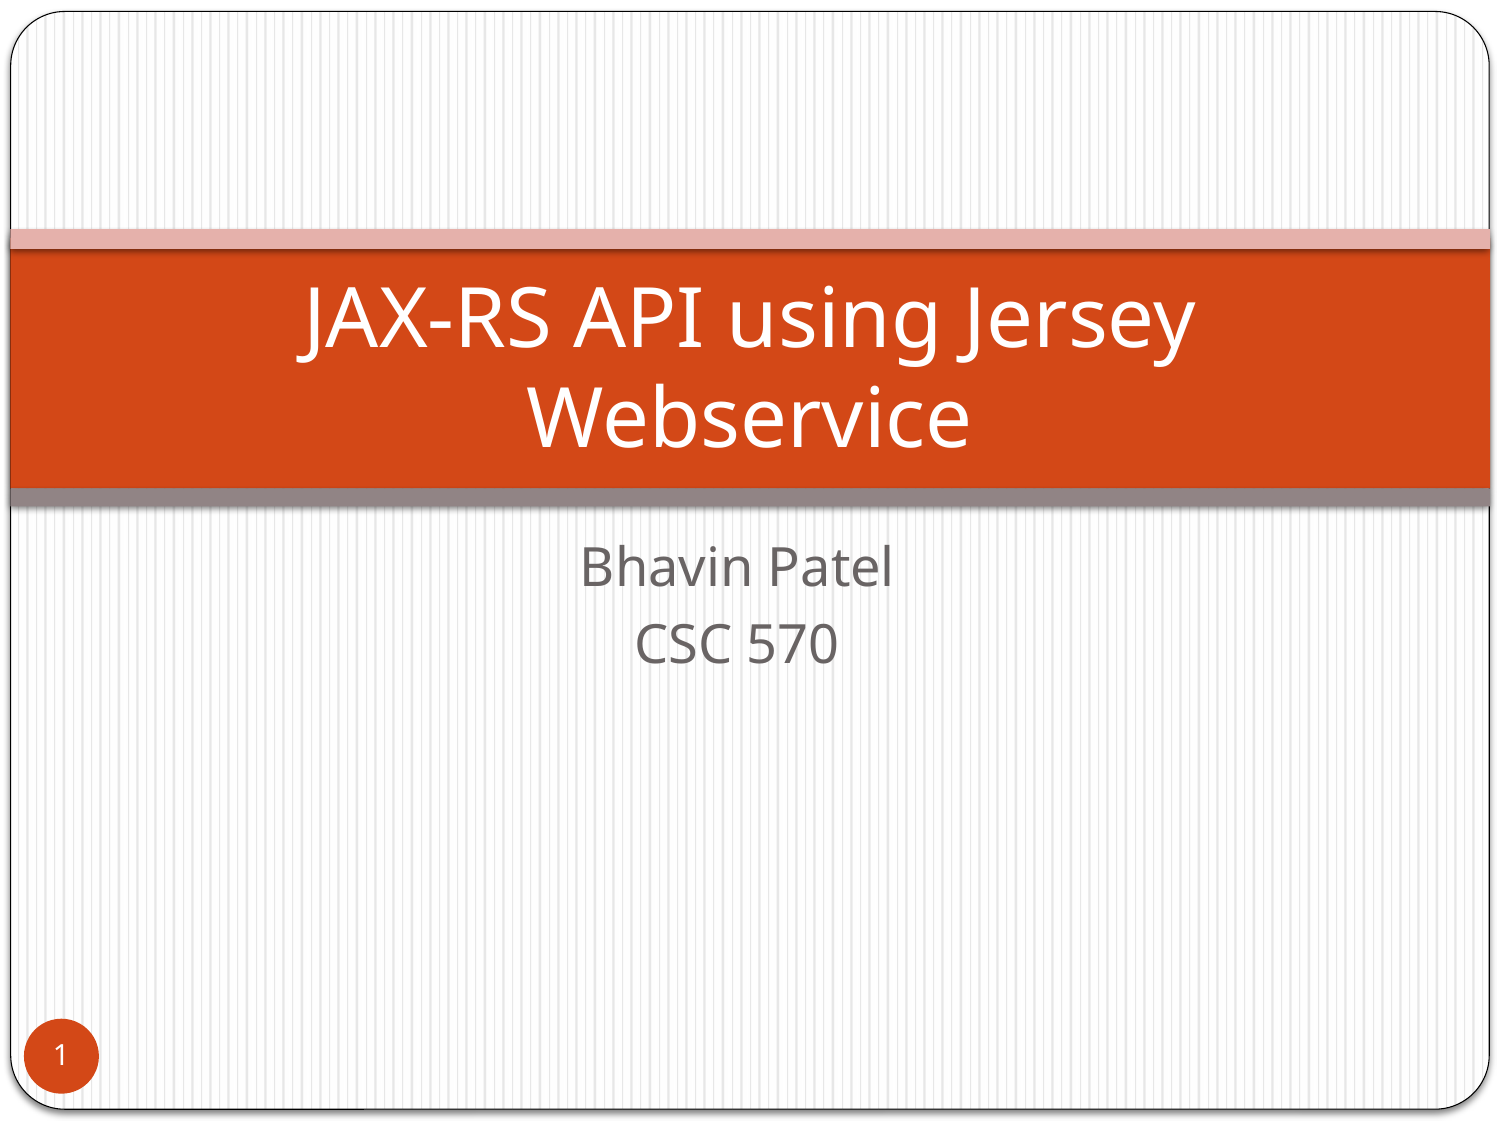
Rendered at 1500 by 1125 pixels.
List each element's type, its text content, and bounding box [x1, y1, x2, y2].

slide_number 1 [23, 1018, 99, 1094]
title JAX-RS API using Jersey Webservice [75, 247, 1425, 489]
subtitle Bhavin Patel CSC 570 [212, 525, 1263, 788]
